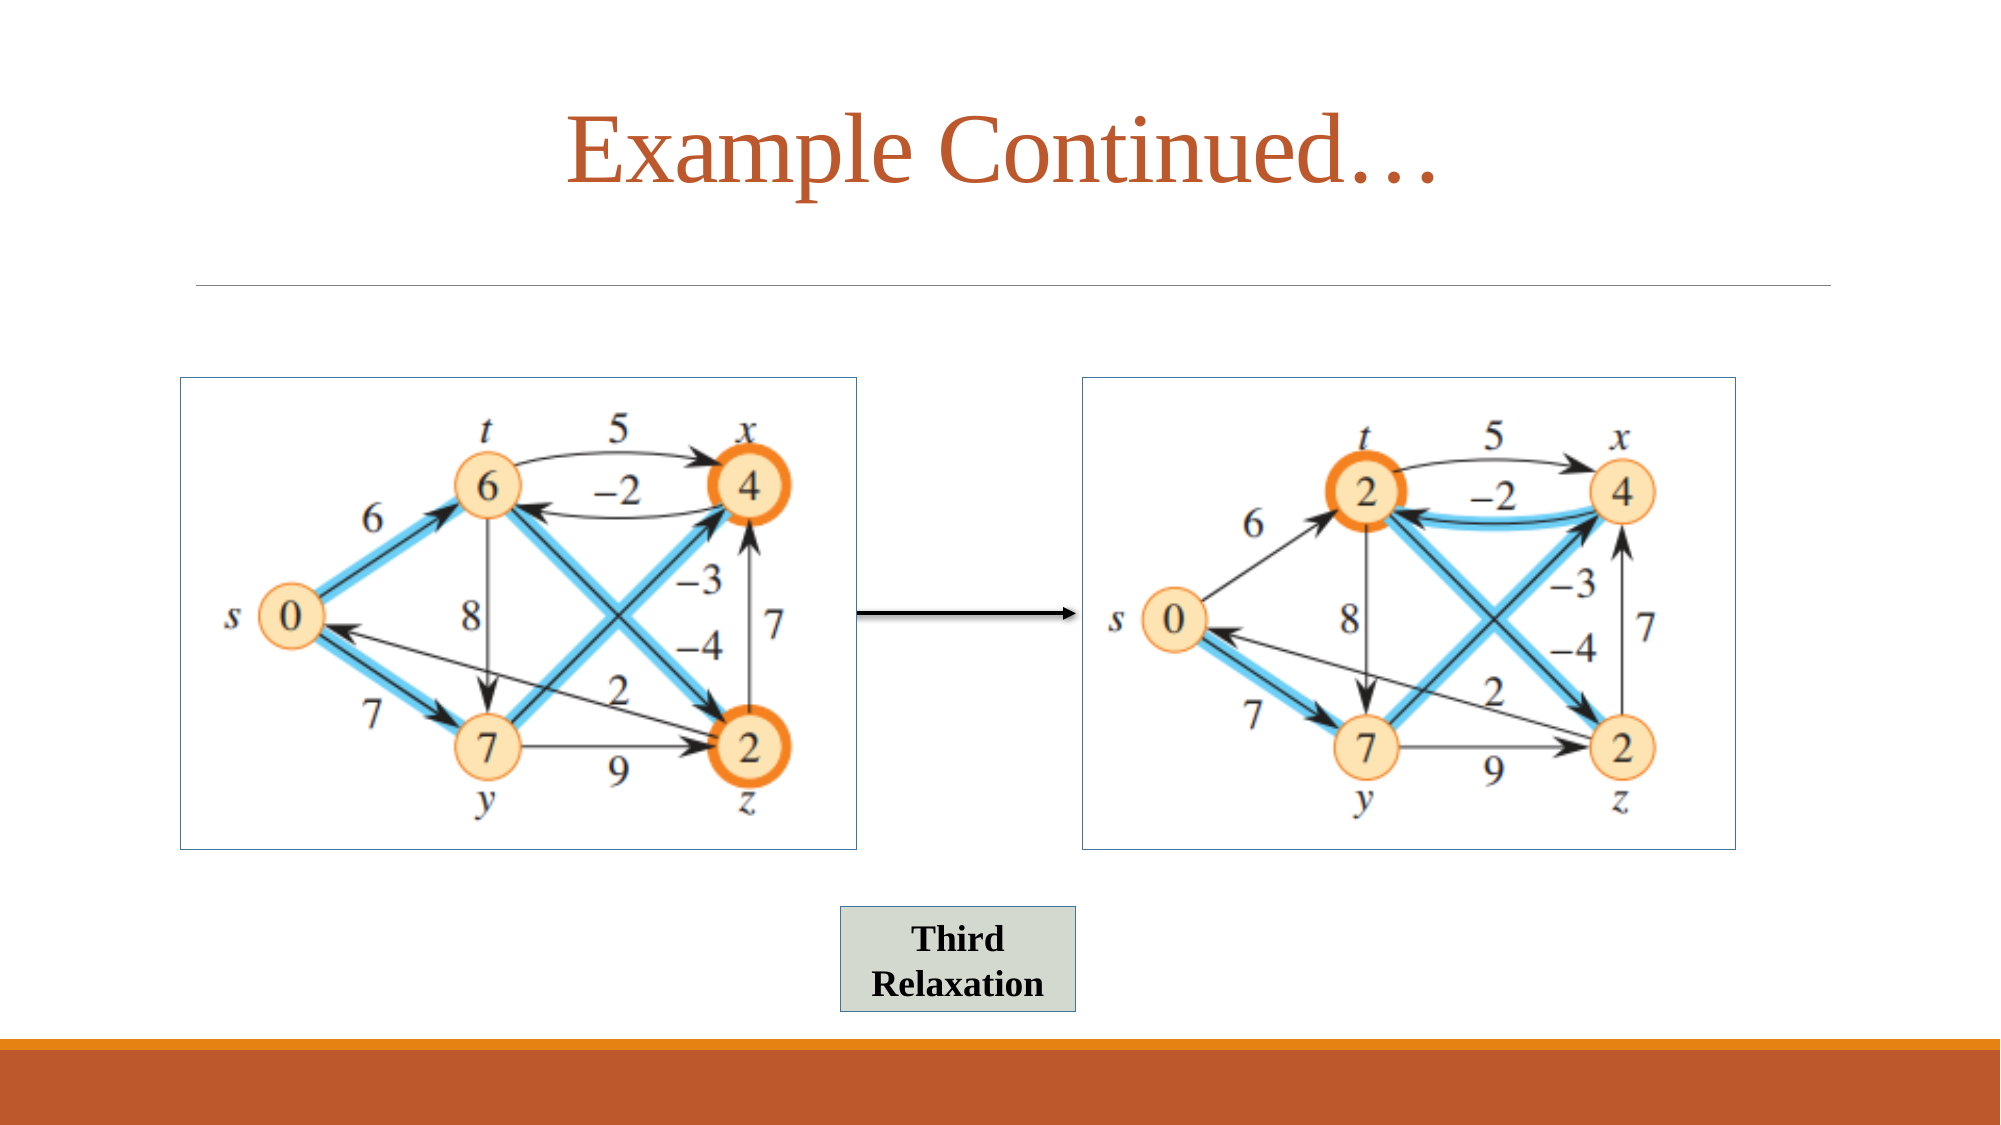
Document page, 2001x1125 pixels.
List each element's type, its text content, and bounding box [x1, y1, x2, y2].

picture [1082, 376, 1737, 850]
picture [179, 376, 857, 850]
text_box Example Continued… [179, 74, 1830, 210]
text_box Third Relaxation [840, 906, 1076, 1012]
